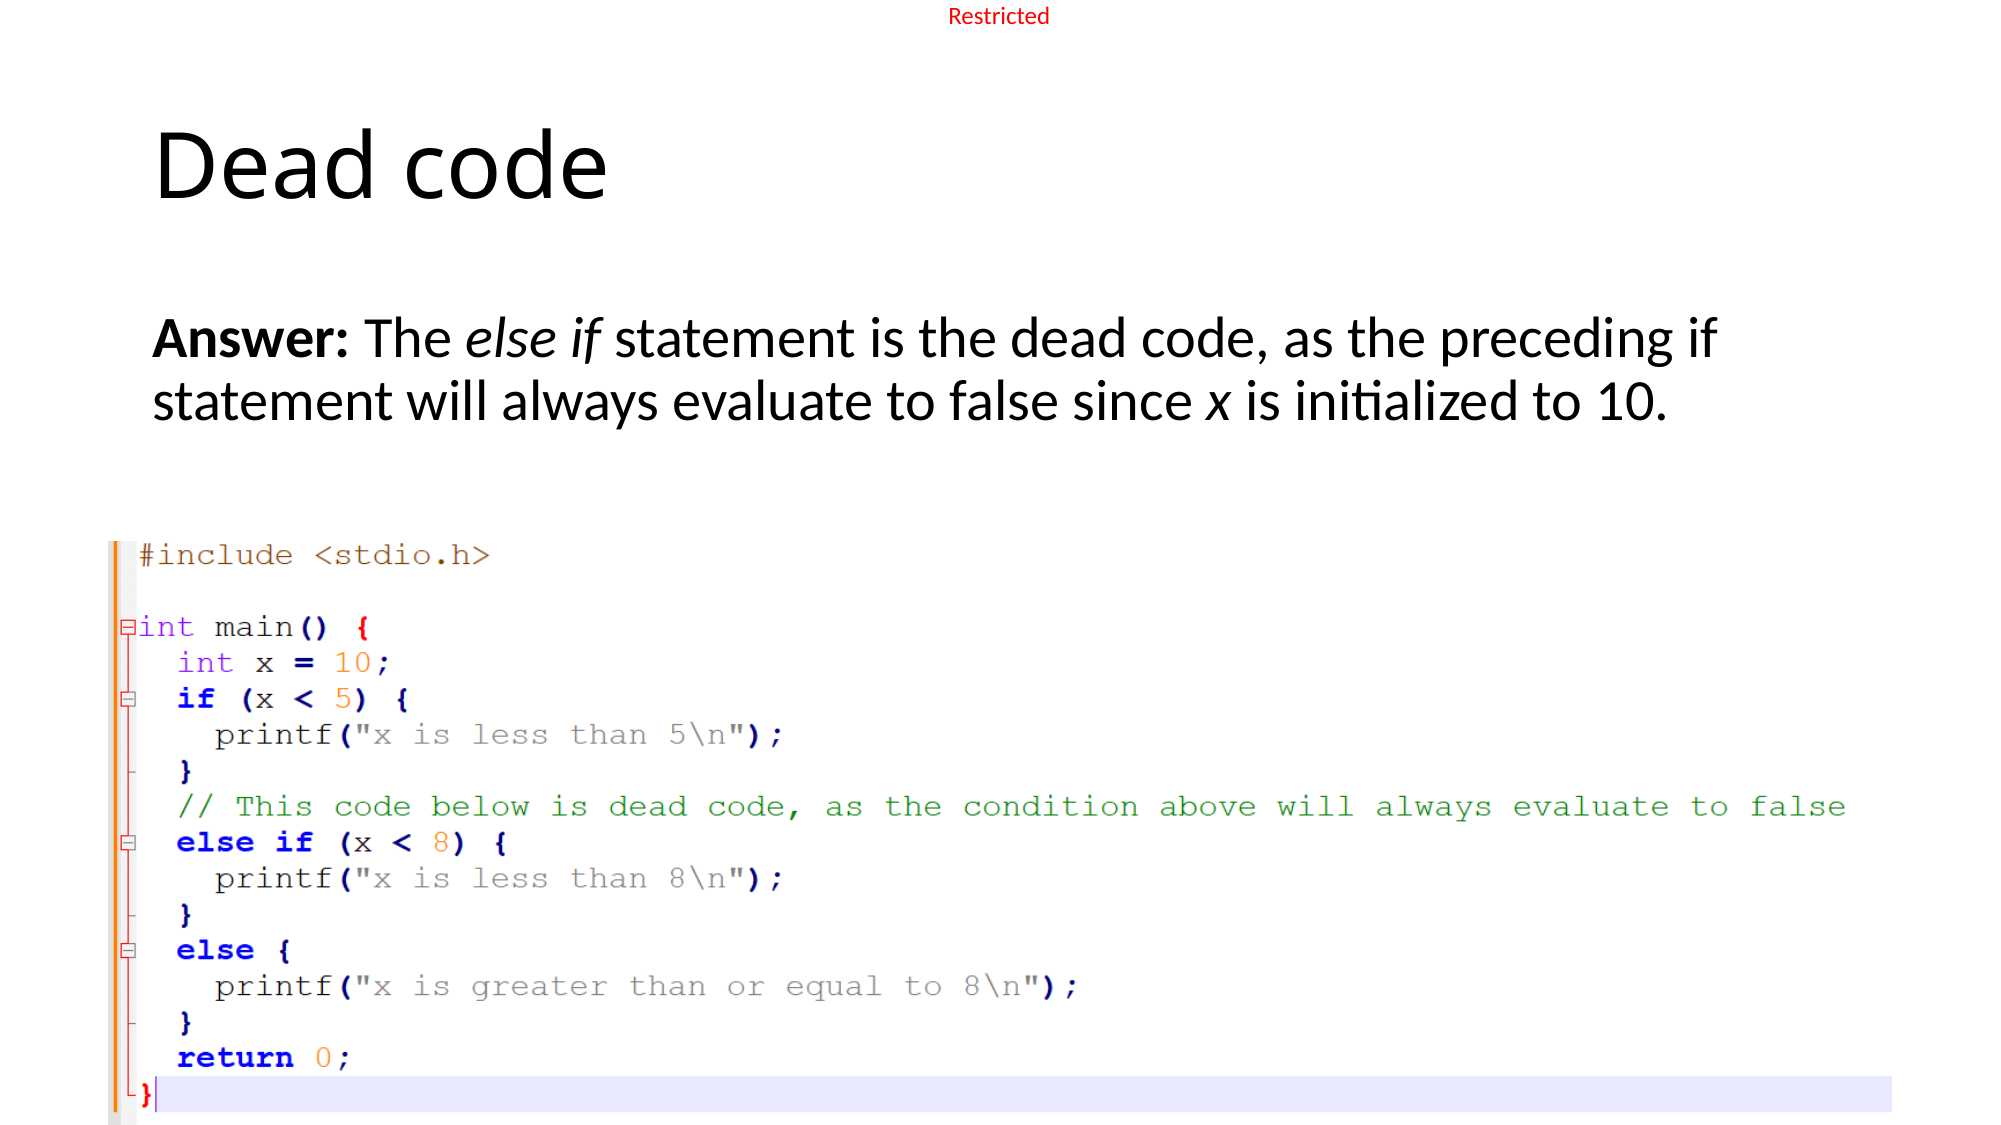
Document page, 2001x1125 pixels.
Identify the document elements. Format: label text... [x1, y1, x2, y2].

list Answer: The else if statement is the dead code, as the preceding if statement will always evaluate to false since x is initialized to 10. [137, 299, 1863, 541]
title Dead code [137, 59, 1863, 278]
picture [108, 541, 1892, 1125]
